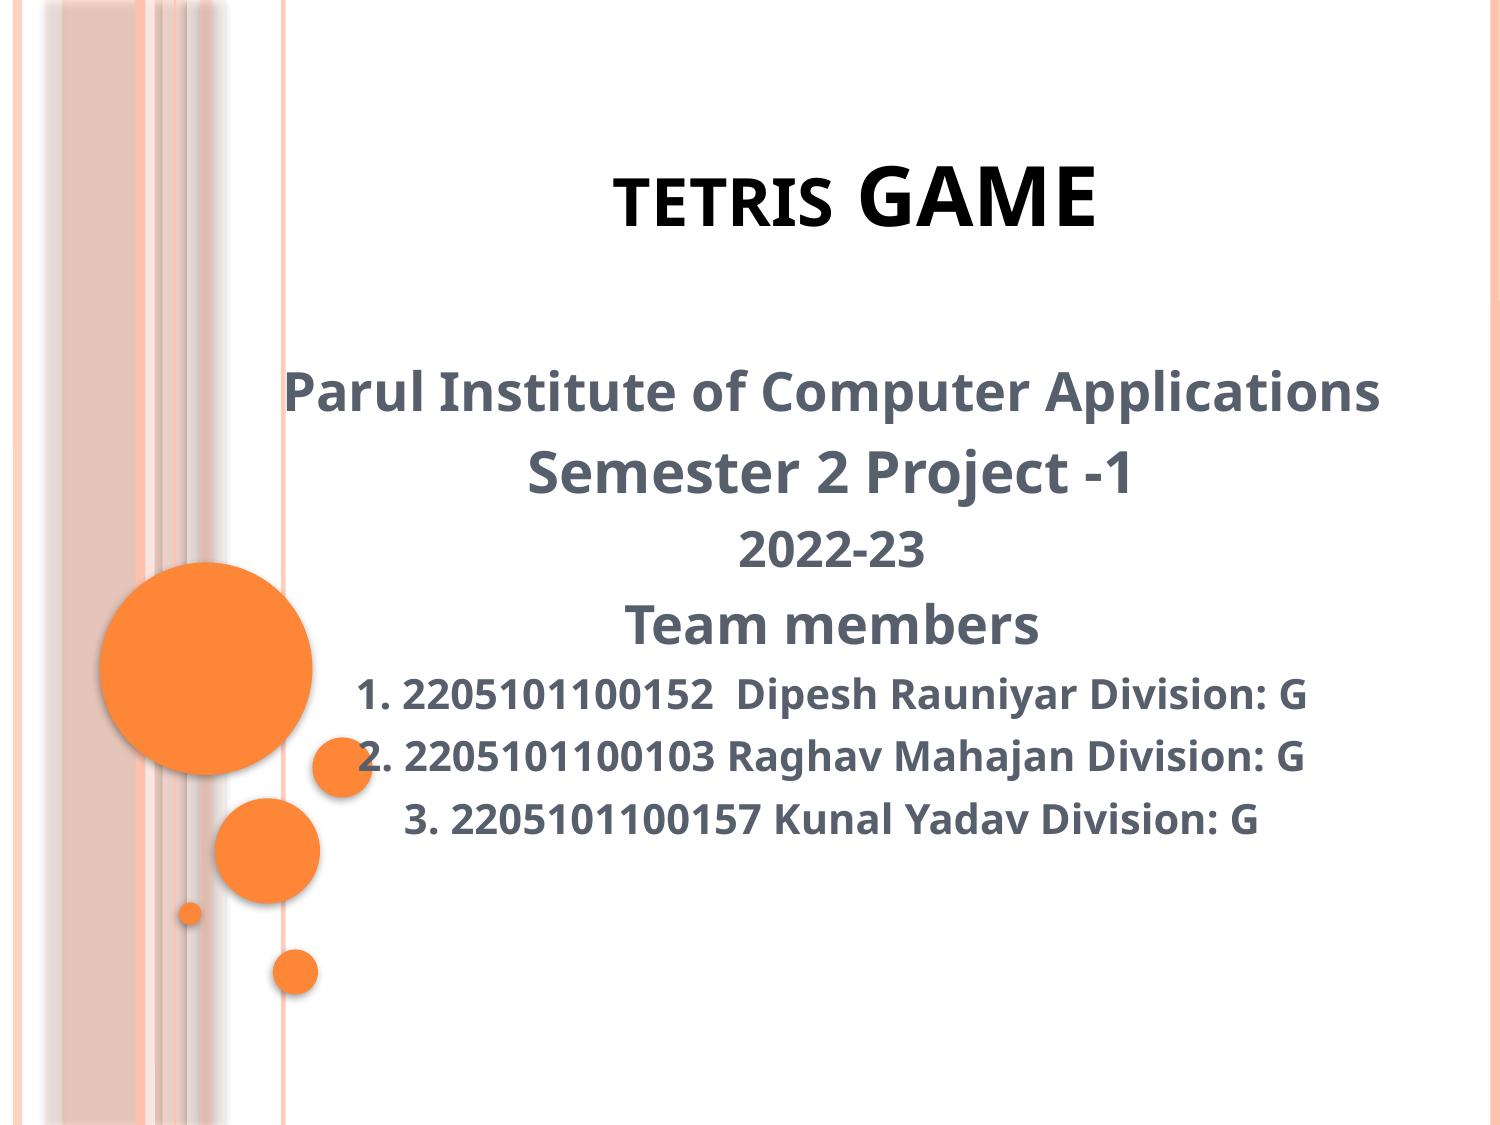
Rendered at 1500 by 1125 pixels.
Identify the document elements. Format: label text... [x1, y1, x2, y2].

title TETRIS game [218, 50, 1494, 351]
subtitle Parul Institute of Computer Applications Semester 2 Project -1 2022-23 Team members 1. 2205101100152 Dipesh Rauniyar Division: G 2. 2205101100103 Raghav Mahajan Division: G 3. 2205101100157 Kunal Yadav Division: G [194, 350, 1470, 547]
